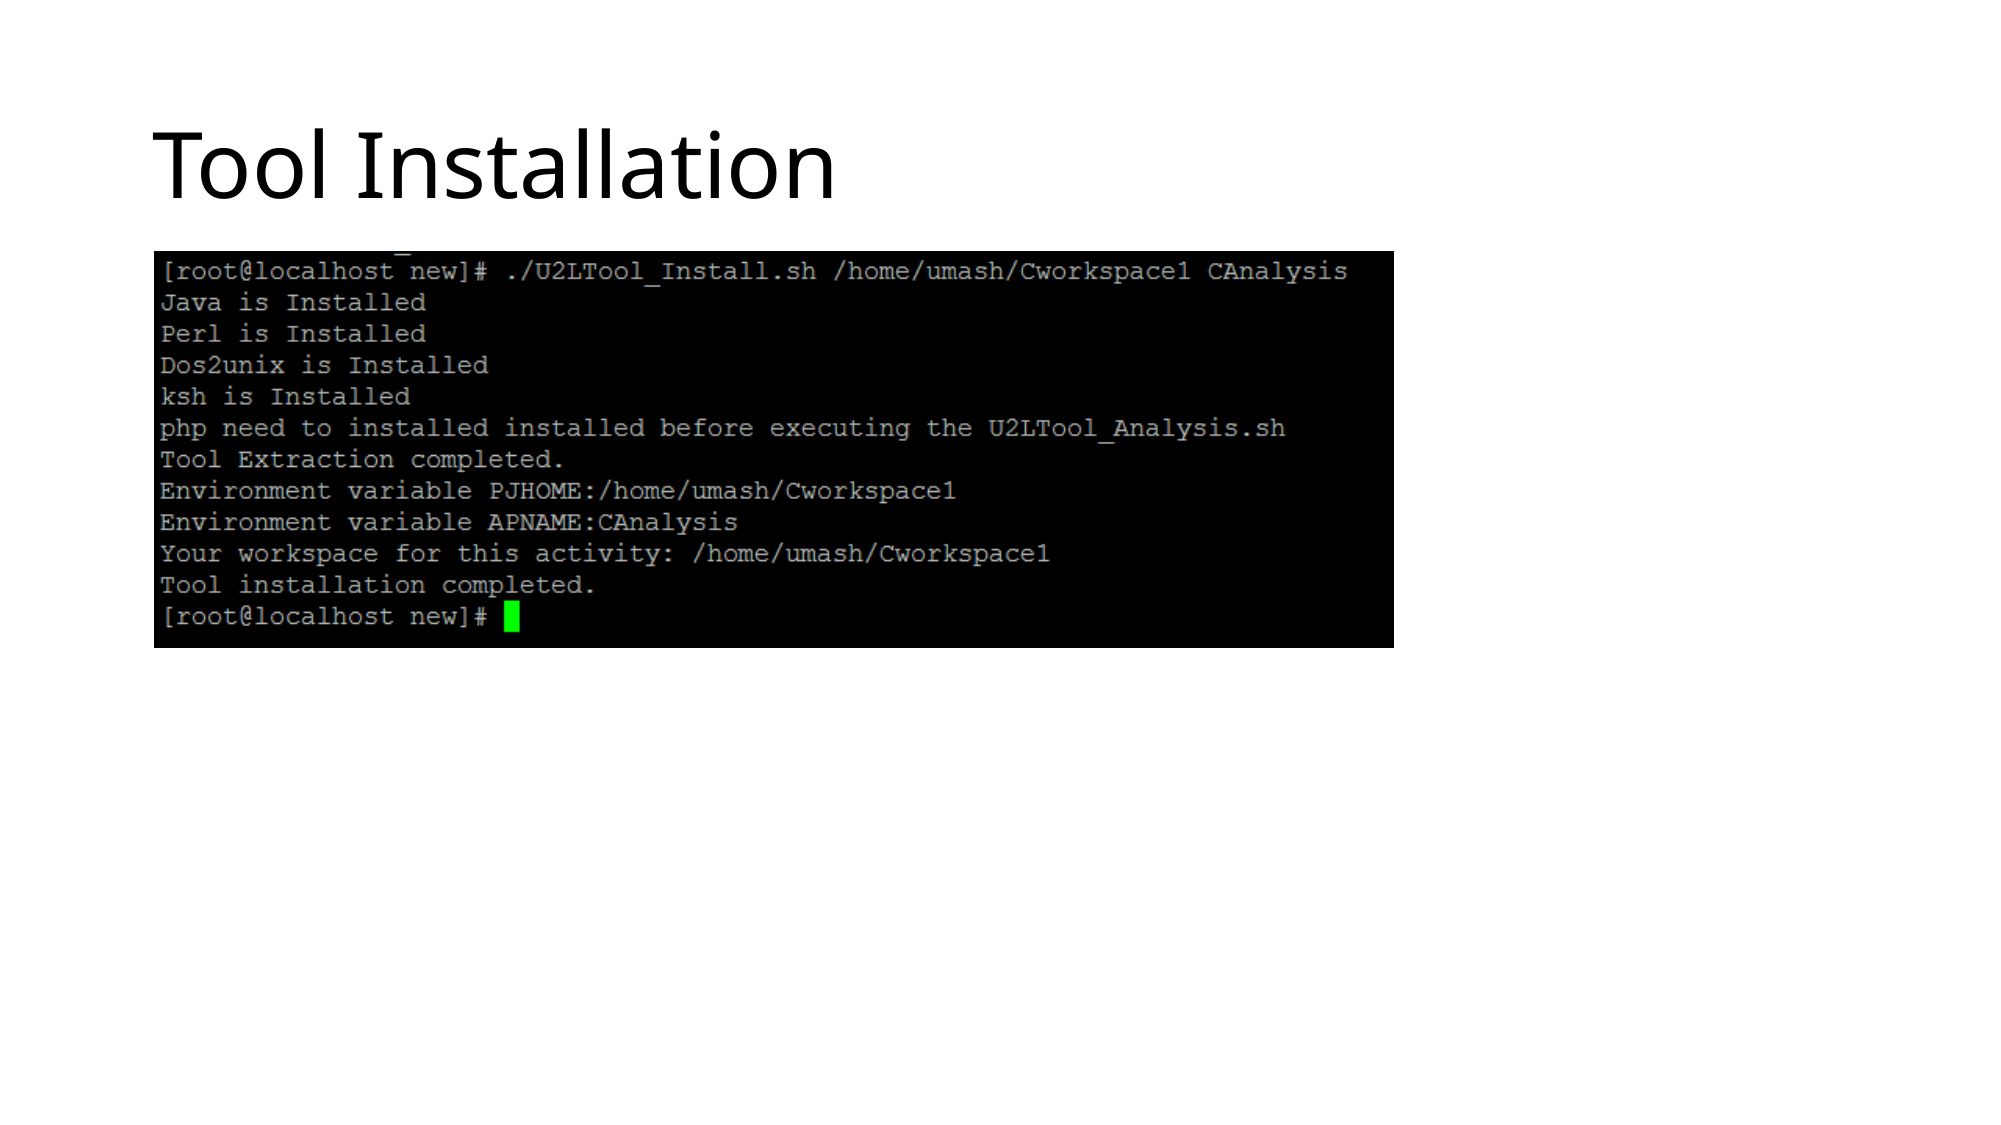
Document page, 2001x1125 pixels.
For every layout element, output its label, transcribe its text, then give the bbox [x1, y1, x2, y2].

picture [154, 251, 1394, 648]
title Tool Installation [137, 59, 1863, 278]
